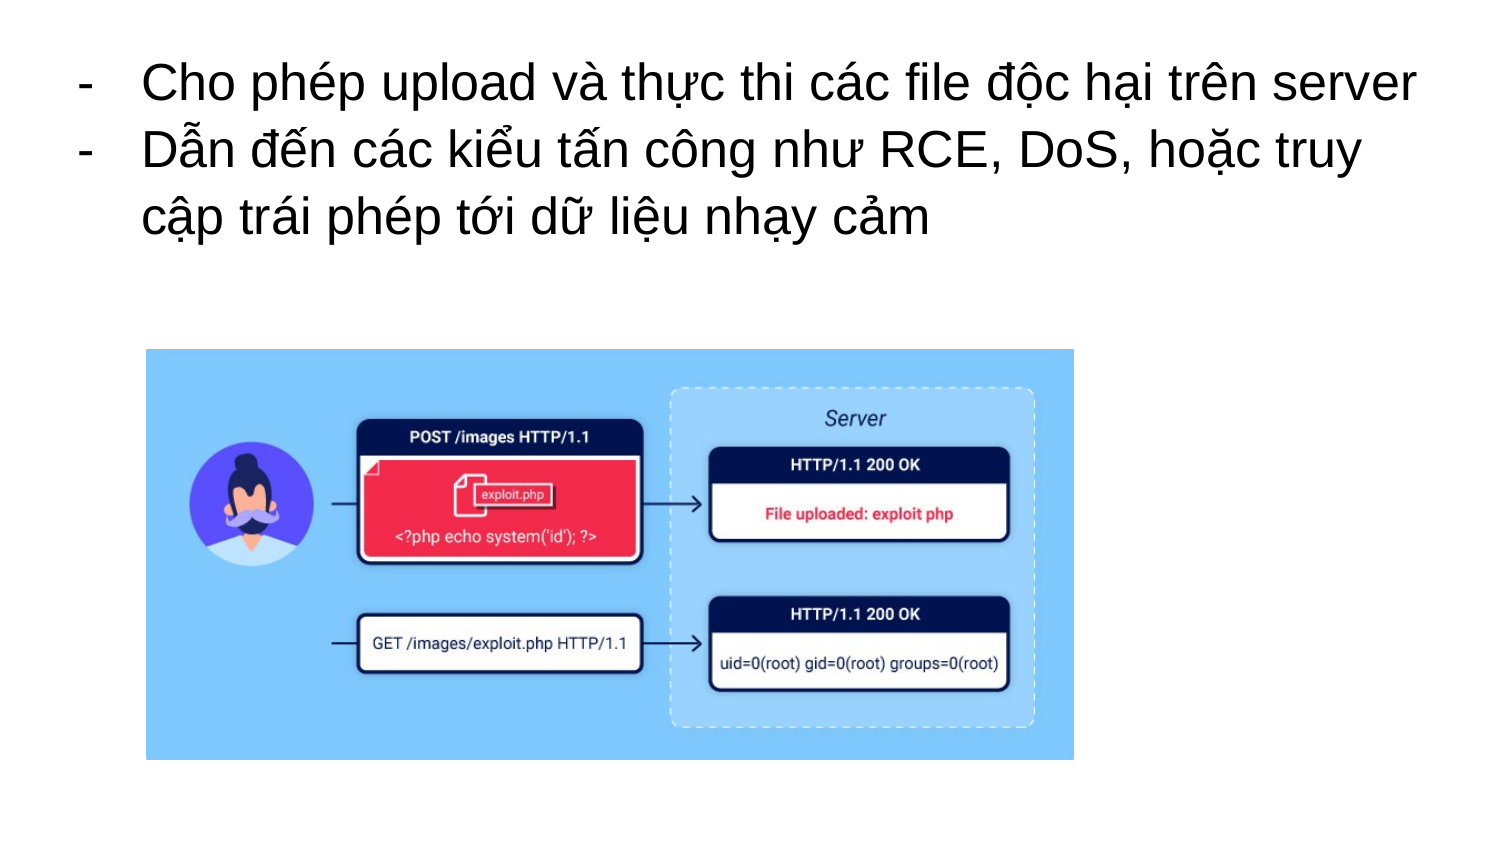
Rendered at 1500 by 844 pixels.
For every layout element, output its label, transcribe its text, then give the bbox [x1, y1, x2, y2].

list Cho phép upload và thực thi các file độc hại trên server Dẫn đến các kiểu tấn công như RCE, DoS, hoặc truy cập trái phép tới dữ liệu nhạy cảm [51, 30, 1449, 591]
picture [146, 348, 1074, 761]
